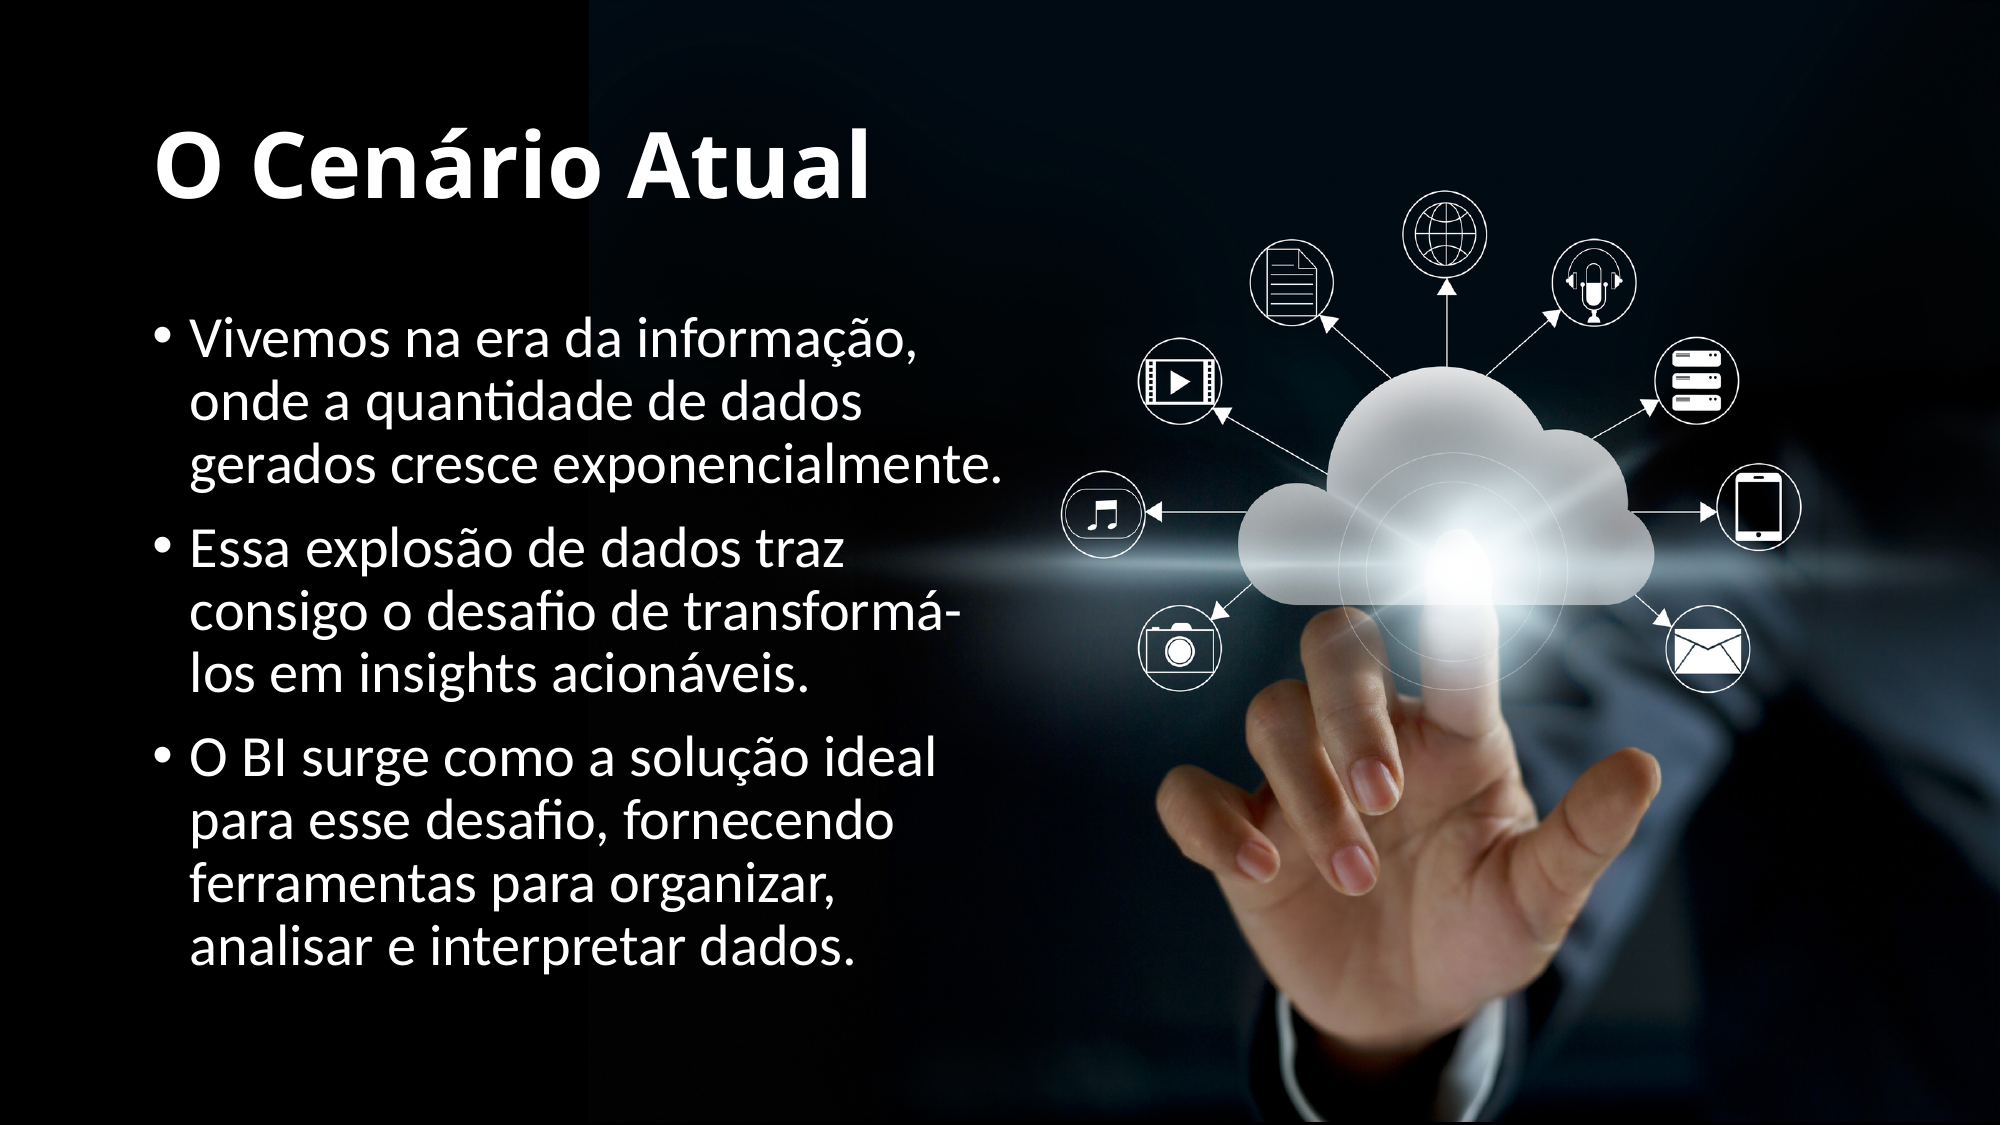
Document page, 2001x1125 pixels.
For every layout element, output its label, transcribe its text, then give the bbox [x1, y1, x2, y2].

picture [588, 0, 2000, 1122]
title O Cenário Atual [137, 59, 588, 278]
list Vivemos na era da informação, onde a quantidade de dados gerados cresce exponencialmente. Essa explosão de dados traz consigo o desafio de transformá-los em insights acionáveis. O BI surge como a solução ideal para esse desafio, fornecendo ferramentas para organizar, analisar e interpretar dados. [137, 299, 588, 1014]
